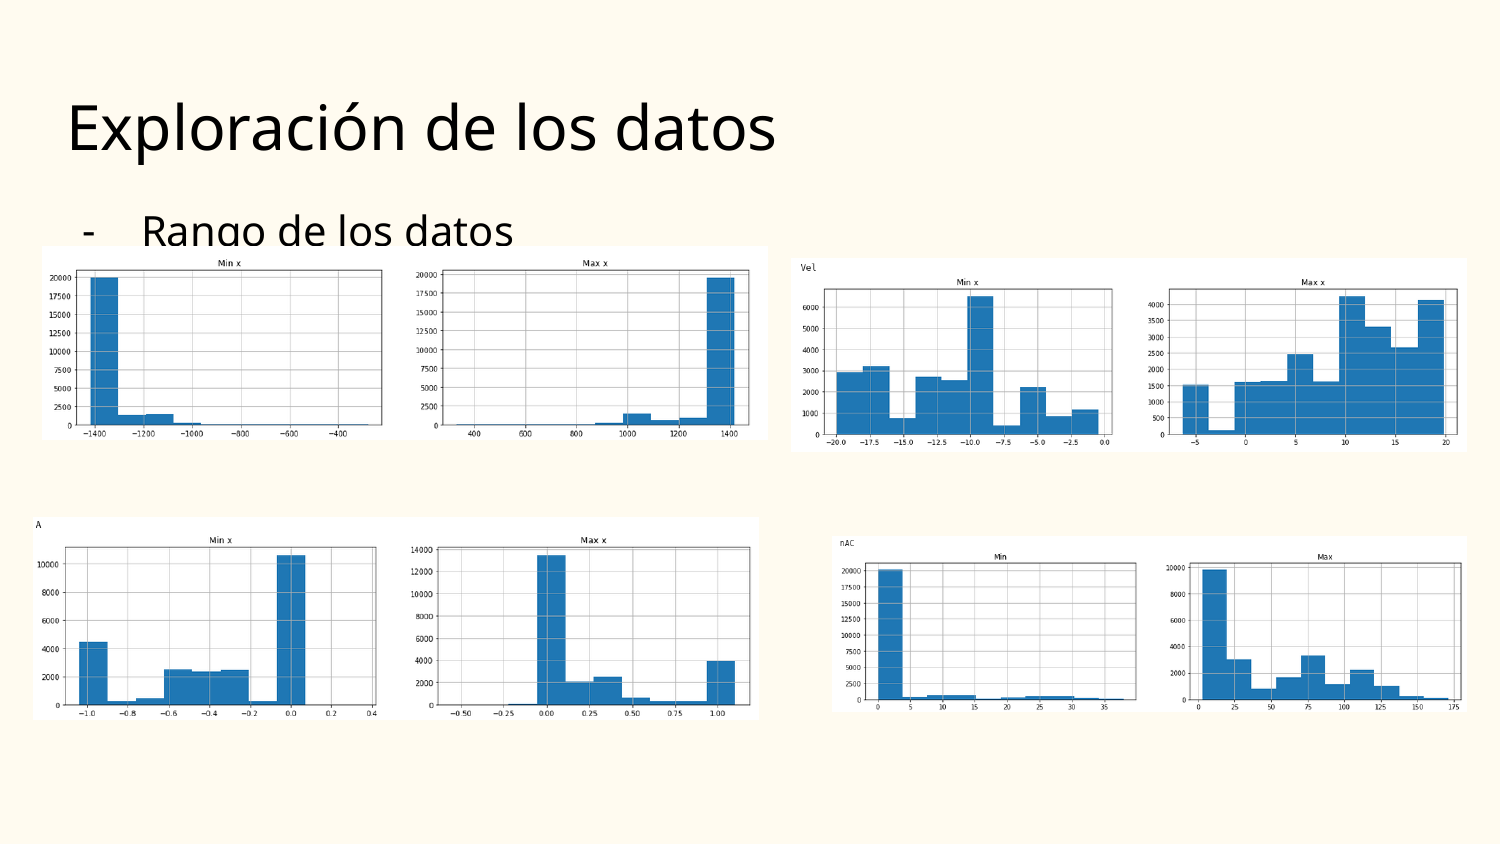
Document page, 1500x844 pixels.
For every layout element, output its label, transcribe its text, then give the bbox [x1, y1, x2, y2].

list Rango de los datos [51, 182, 1095, 268]
picture [33, 517, 760, 720]
picture [41, 246, 768, 441]
title Exploración de los datos [51, 72, 1449, 174]
picture [832, 536, 1467, 713]
picture [791, 258, 1467, 452]
